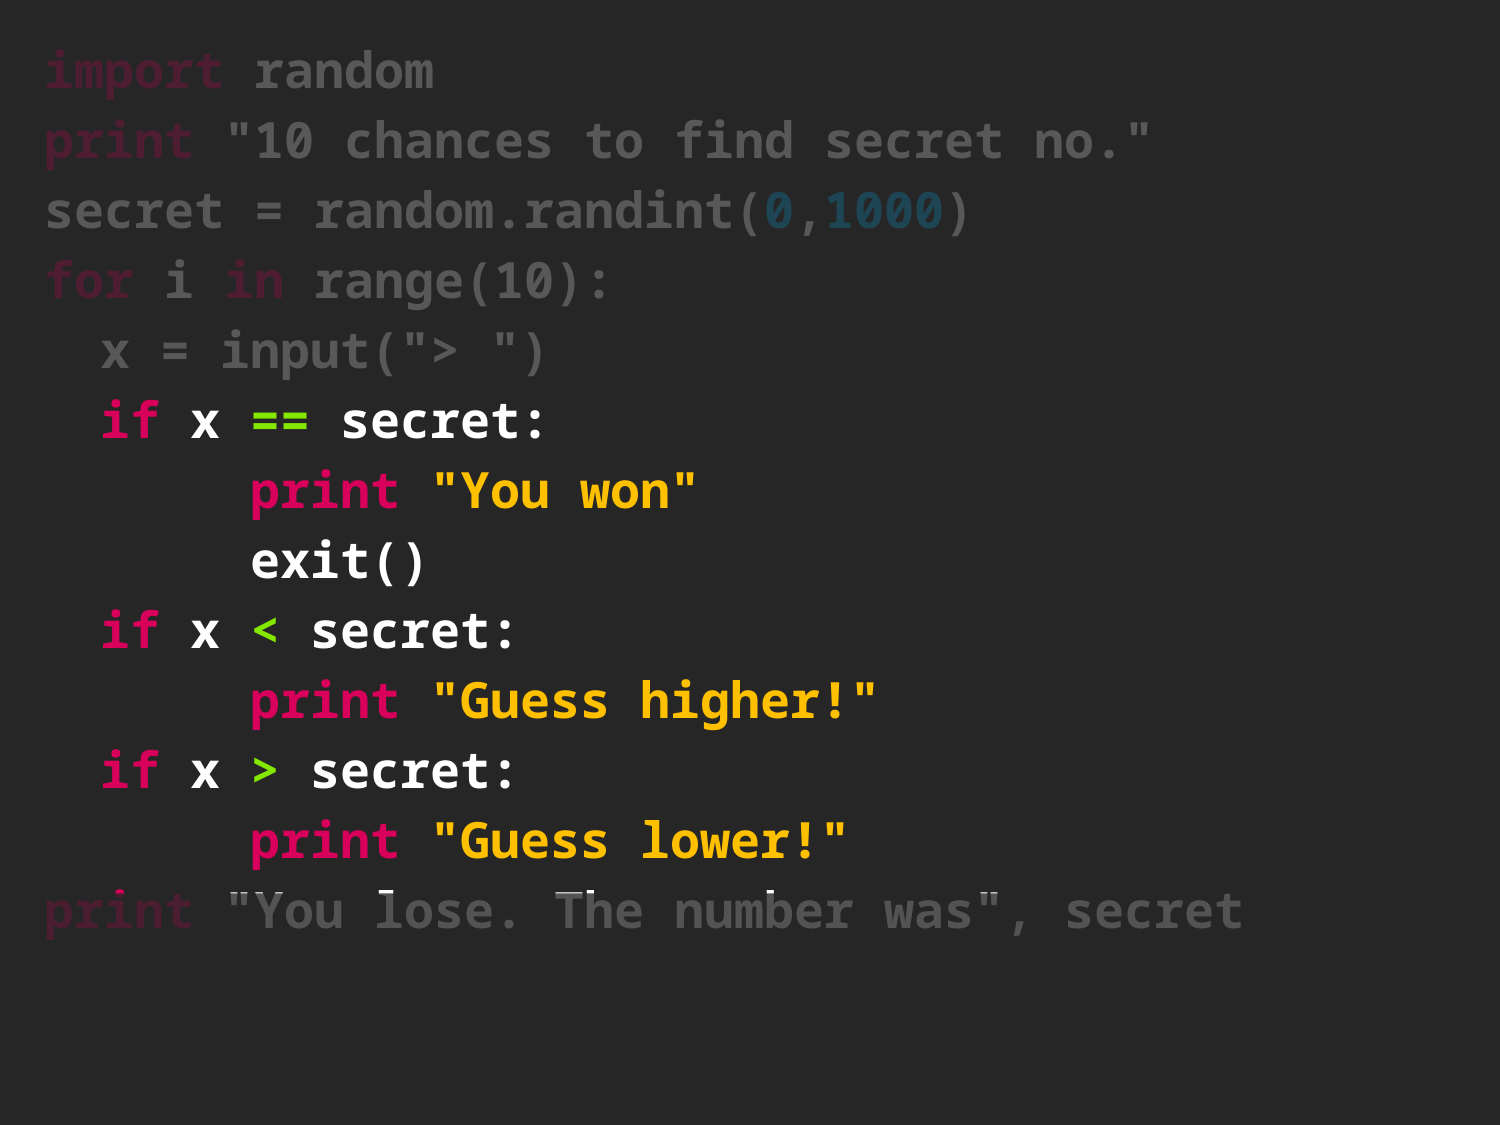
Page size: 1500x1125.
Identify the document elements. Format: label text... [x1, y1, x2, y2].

list import random print "10 chances to find secret no." secret = random.randint(0,1000) for i in range(10): x = input("> ") if x == secret: print "You won" exit() if x < secret: print "Guess higher!" if x > secret: print "Guess lower!" print "You lose. The number was", secret [29, 399, 1471, 891]
text_box [0, 0, 1500, 399]
text_box [0, 891, 1500, 1125]
